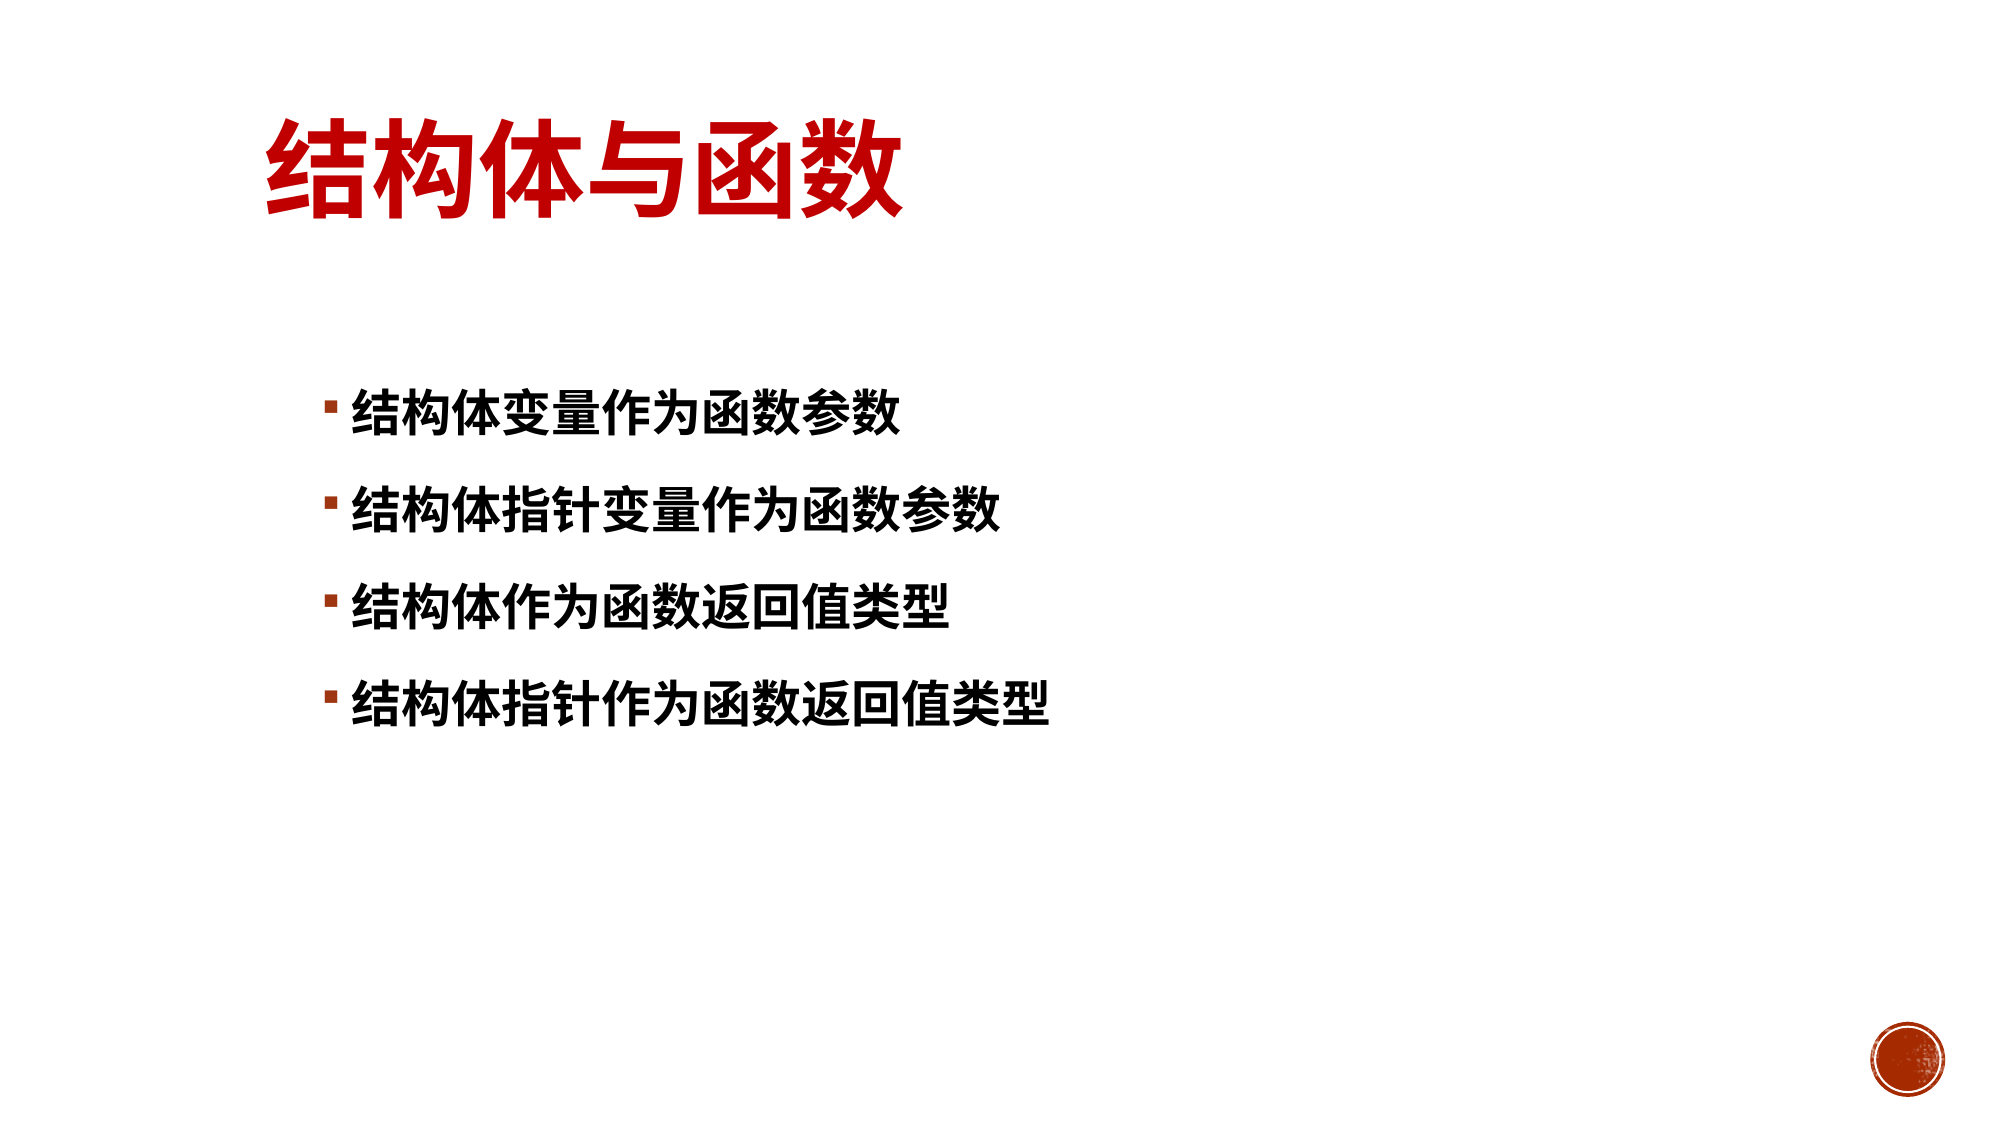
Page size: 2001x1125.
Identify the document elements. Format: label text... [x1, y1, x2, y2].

list 结构体变量作为函数参数 结构体指针变量作为函数参数 结构体作为函数返回值类型 结构体指针作为函数返回值类型 [306, 362, 1694, 903]
slide_number [1855, 1028, 1961, 1089]
title 结构体与函数 [249, 109, 1651, 241]
